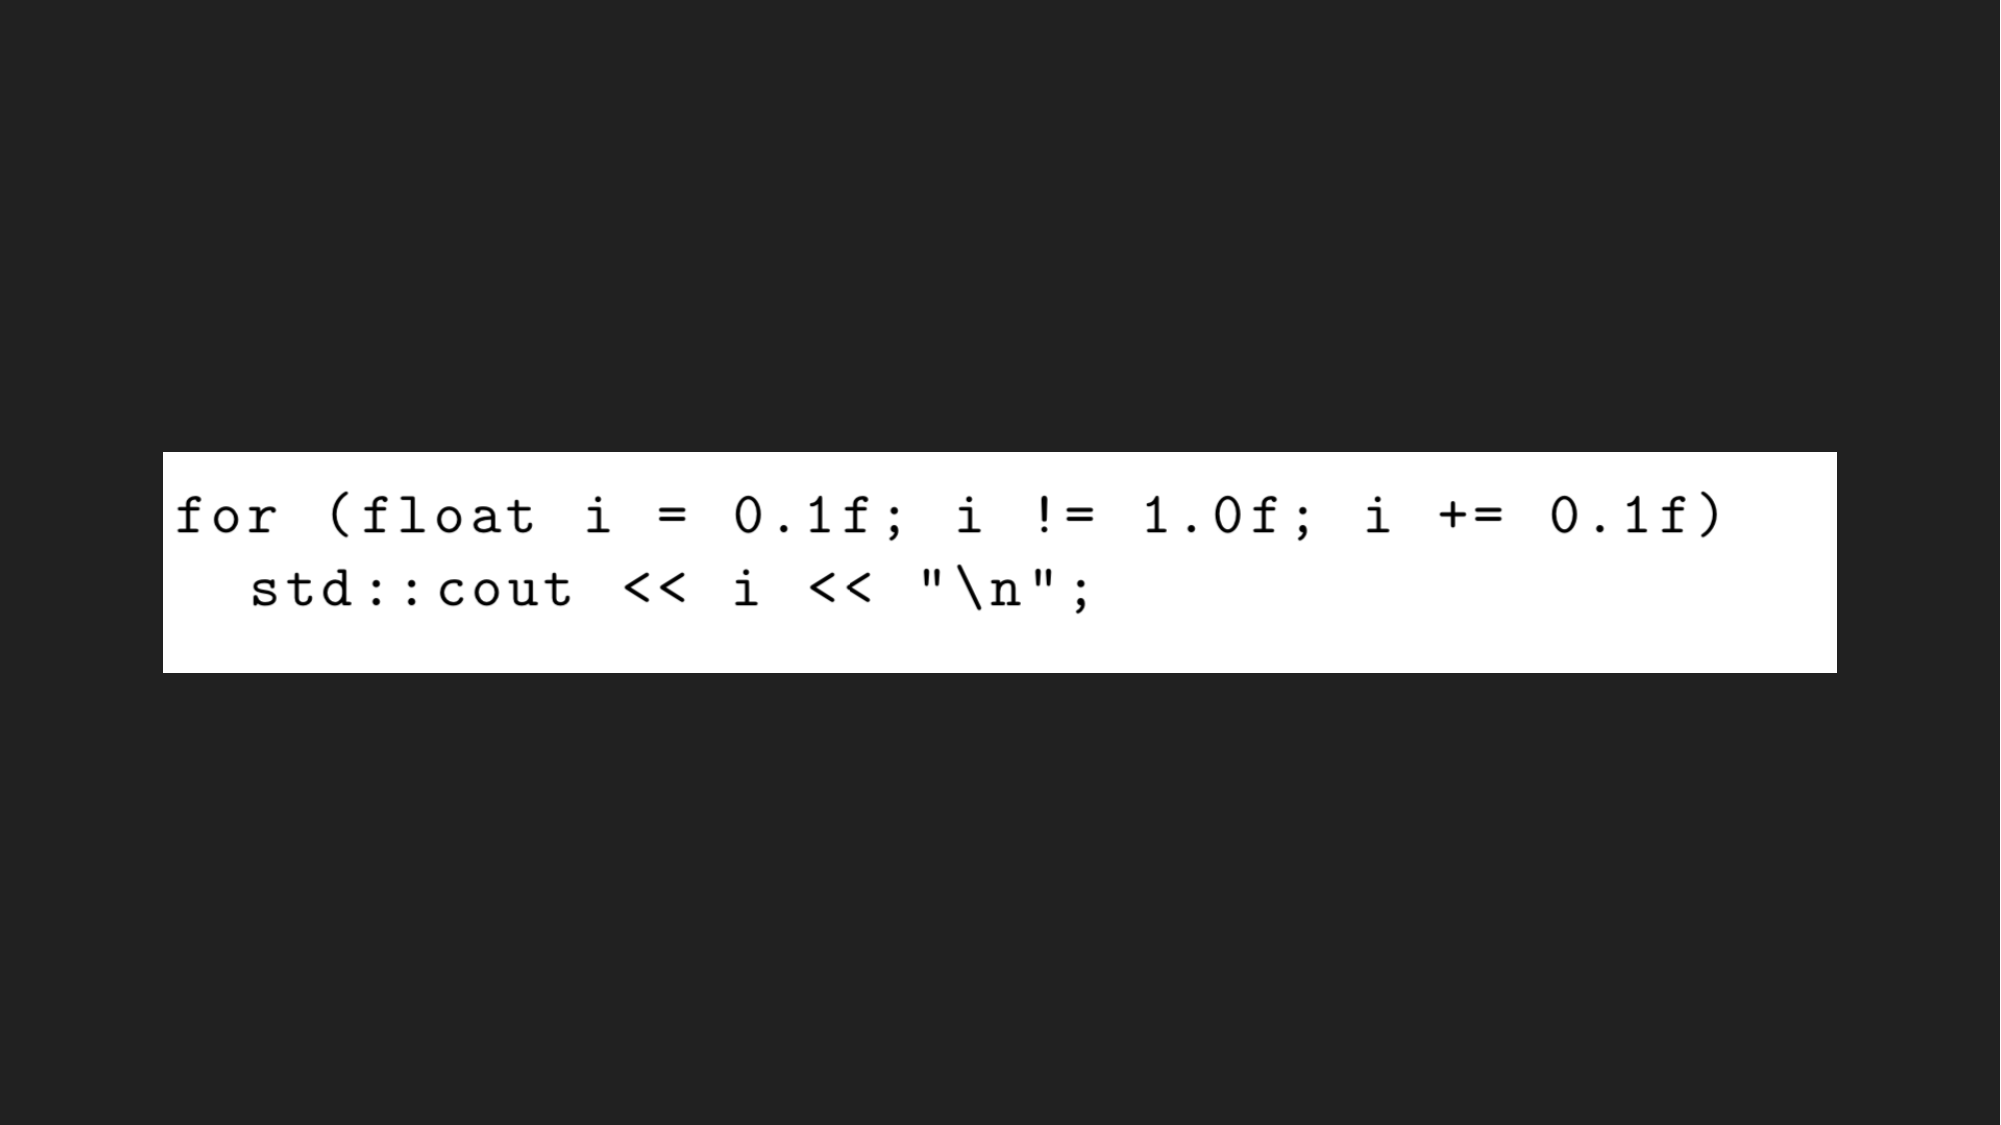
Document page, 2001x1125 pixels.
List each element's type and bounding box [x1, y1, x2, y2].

picture [163, 451, 1837, 674]
